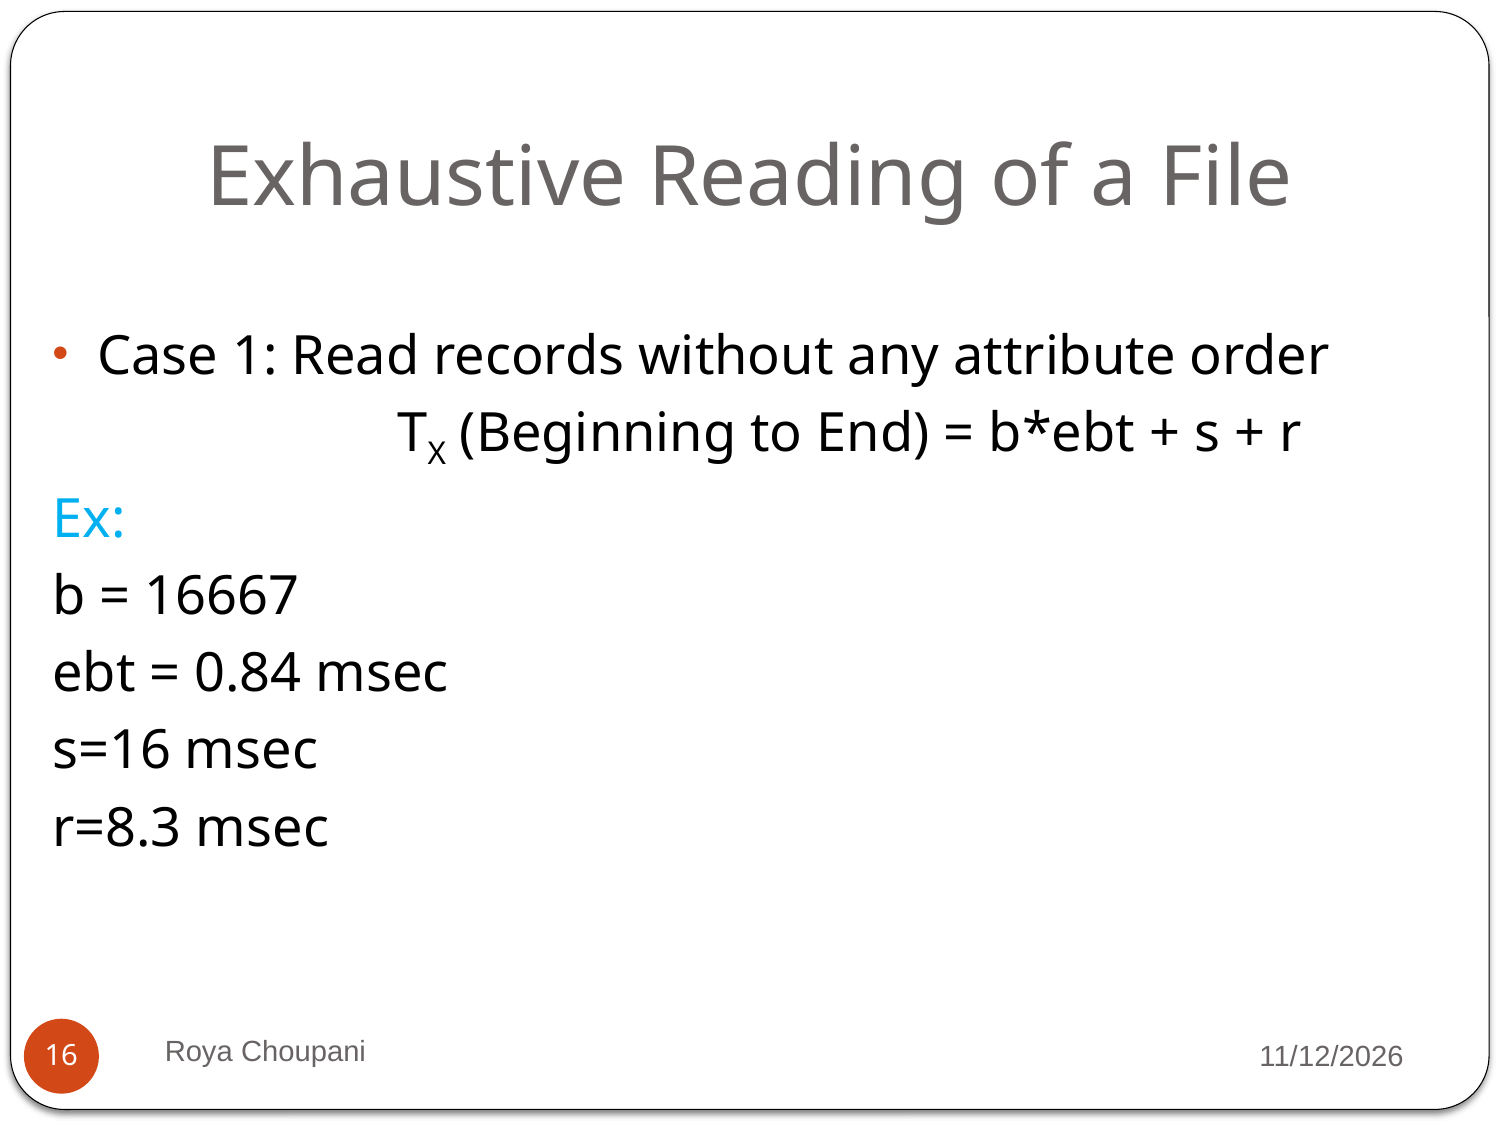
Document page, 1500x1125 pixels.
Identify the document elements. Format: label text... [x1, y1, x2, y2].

slide_number 16 [23, 1018, 99, 1094]
footer Roya Choupani [150, 1012, 800, 1088]
title Exhaustive Reading of a File [75, 75, 1425, 238]
list Case 1: Read records without any attribute order TX (Beginning to End) = b*ebt + s + r Ex: b = 16667 ebt = 0.84 msec s=16 msec r=8.3 msec [37, 312, 1475, 913]
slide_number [1012, 1015, 1419, 1094]
